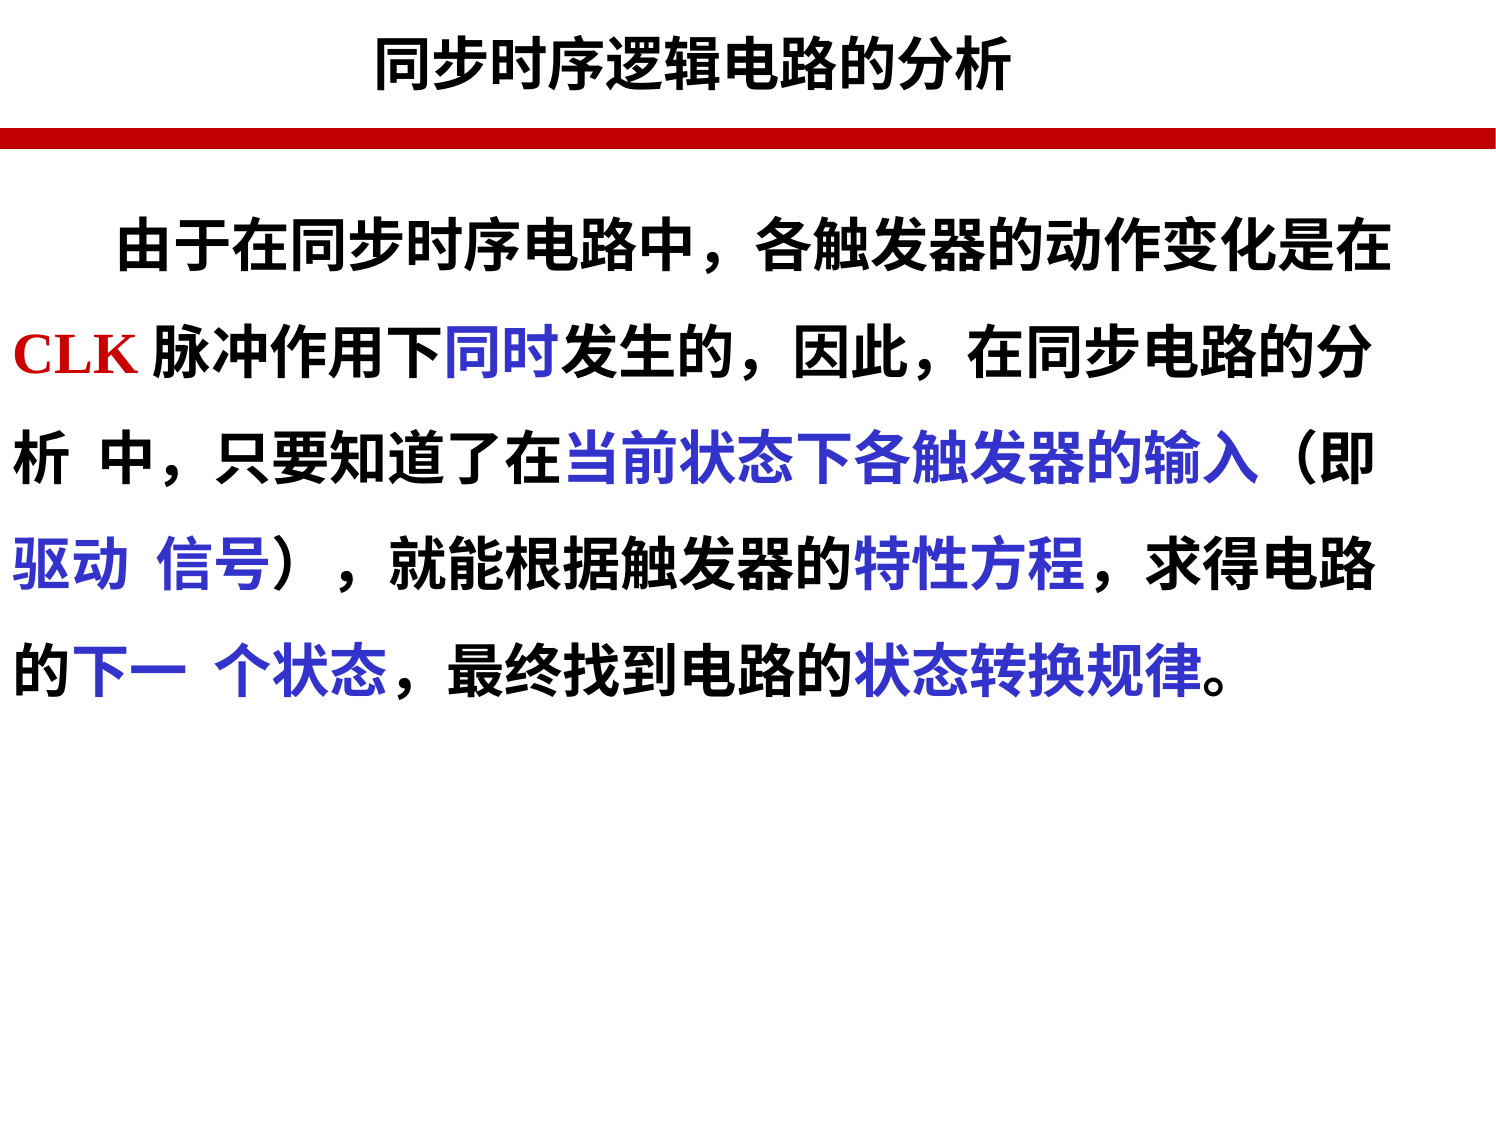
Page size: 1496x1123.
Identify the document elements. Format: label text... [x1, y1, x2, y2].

text_box 同步时序逻辑电路的分析 由于在同步时序电路中，各触发器的动作变化是在 CLK脉冲作用下同时发生的，因此，在同步电路的分析 中，只要知道了在当前状态下各触发器的输入（即驱动 信号），就能根据触发器的特性方程，求得电路的下一 个状态，最终找到电路的状态转换规律。 [10, 27, 1425, 704]
